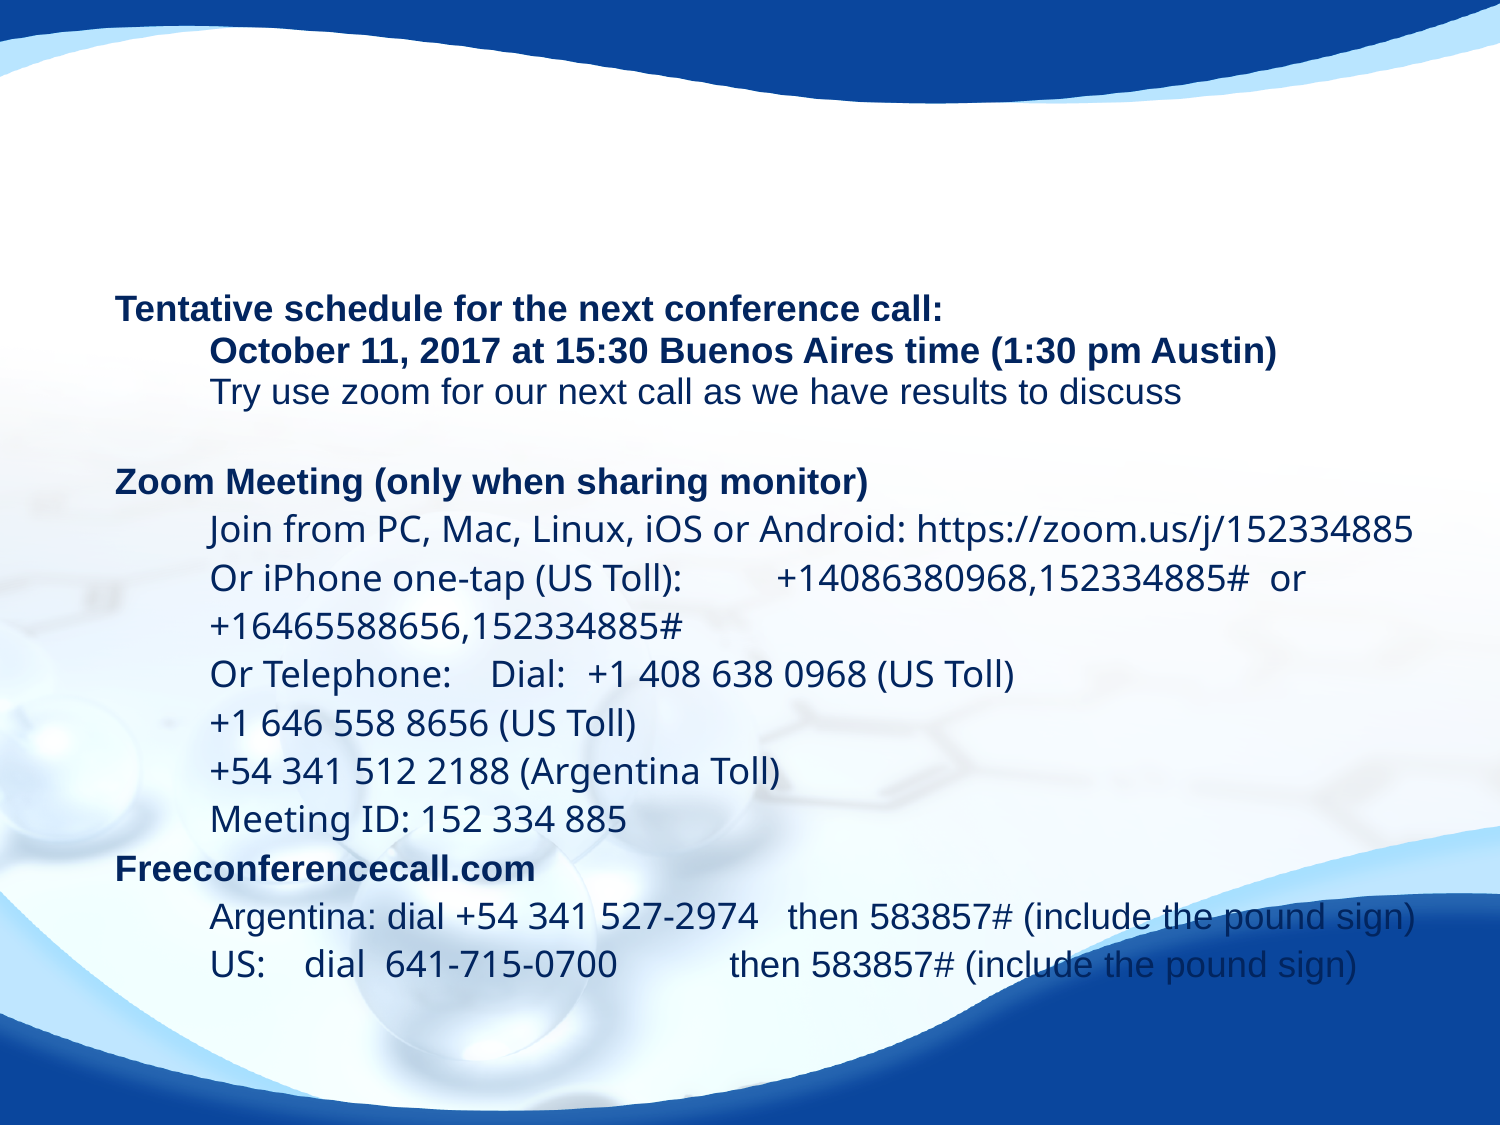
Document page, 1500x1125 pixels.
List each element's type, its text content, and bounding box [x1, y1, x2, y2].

picture [0, 0, 1500, 1125]
list Tentative schedule for the next conference call: October 11, 2017 at 15:30 Buenos Aires time (1:30 pm Austin) Try use zoom for our next call as we have results to discuss Zoom Meeting (only when sharing monitor) Join from PC, Mac, Linux, iOS or Android: https://zoom.us/j/152334885 Or iPhone one-tap (US Toll): +14086380968,152334885# or +16465588656,152334885# Or Telephone: Dial: +1 408 638 0968 (US Toll) +1 646 558 8656 (US Toll) +54 341 512 2188 (Argentina Toll) Meeting ID: 152 334 885 Freeconferencecall.com Argentina: dial +54 341 527-2974 then 583857# (include the pound sign) US: dial 641-715-0700 then 583857# (include the pound sign) [99, 287, 1450, 1005]
